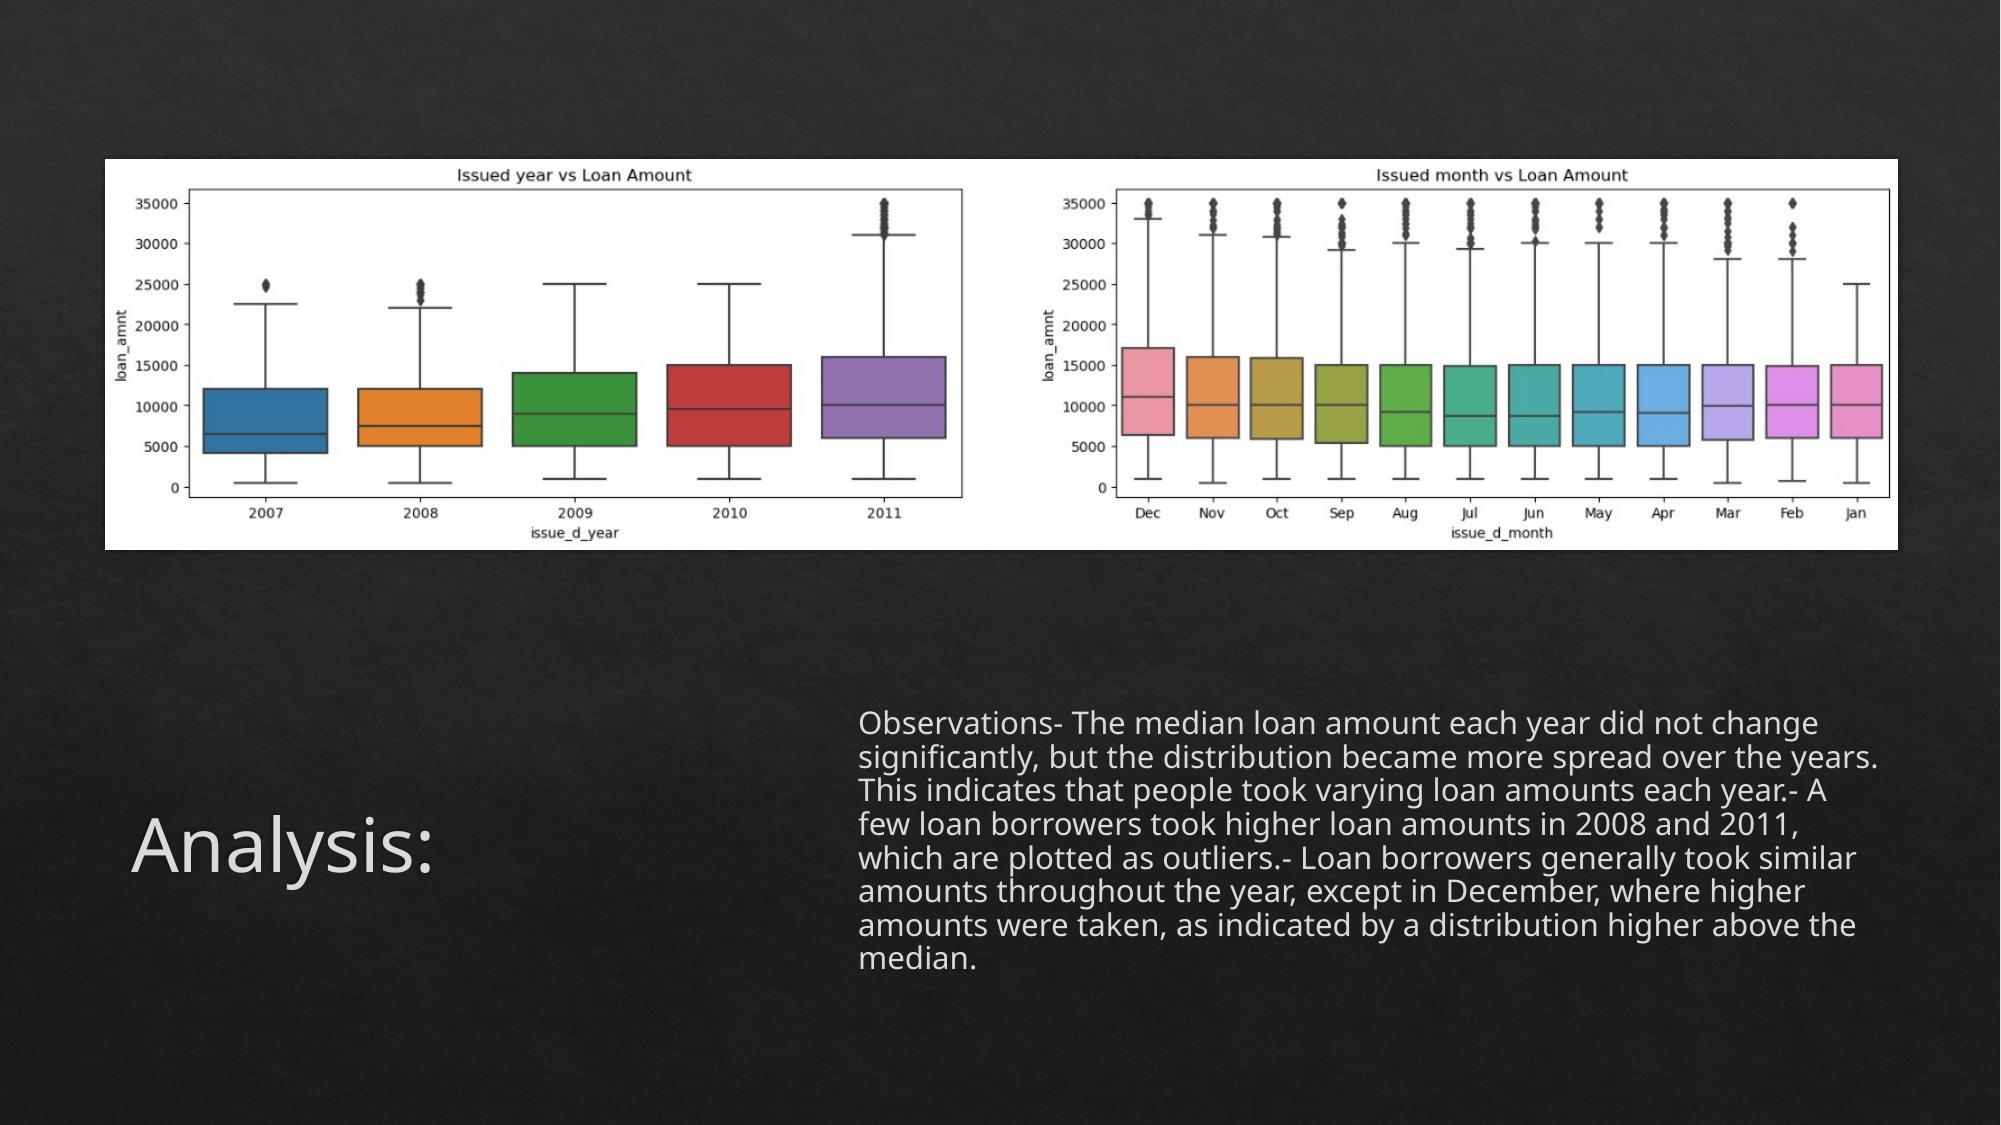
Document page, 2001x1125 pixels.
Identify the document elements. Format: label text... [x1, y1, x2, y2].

text_box Observations- The median loan amount each year did not change significantly, but the distribution became more spread over the years. This indicates that people took varying loan amounts each year.- A few loan borrowers took higher loan amounts in 2008 and 2011, which are plotted as outliers.- Loan borrowers generally took similar amounts throughout the year, except in December, where higher amounts were taken, as indicated by a distribution higher above the median. [843, 690, 1898, 994]
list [105, 159, 1899, 550]
title Analysis: [116, 690, 764, 994]
